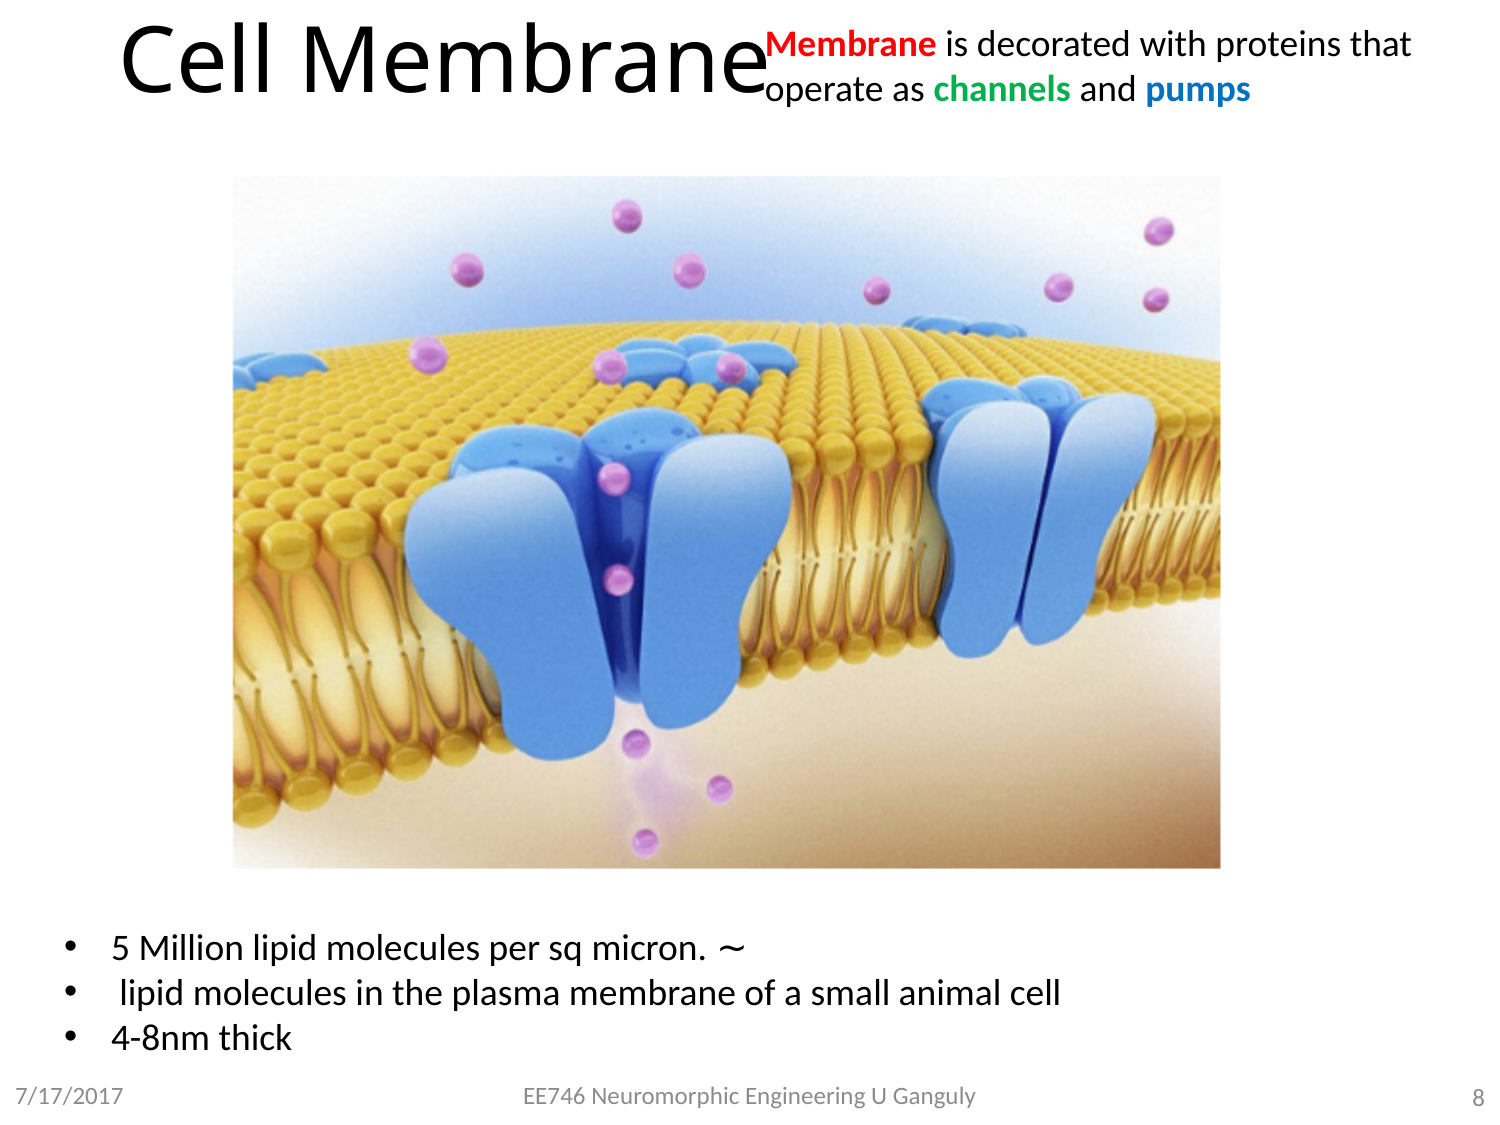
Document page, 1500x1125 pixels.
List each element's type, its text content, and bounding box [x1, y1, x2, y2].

footer EE746 Neuromorphic Engineering U Ganguly [496, 1064, 1004, 1124]
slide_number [0, 1064, 338, 1124]
text_box Membrane is decorated with proteins that operate as channels and pumps [749, 11, 1483, 117]
title Cell Membrane [103, 1, 1397, 125]
slide_number 8 [1162, 1066, 1500, 1125]
picture [174, 117, 1288, 917]
